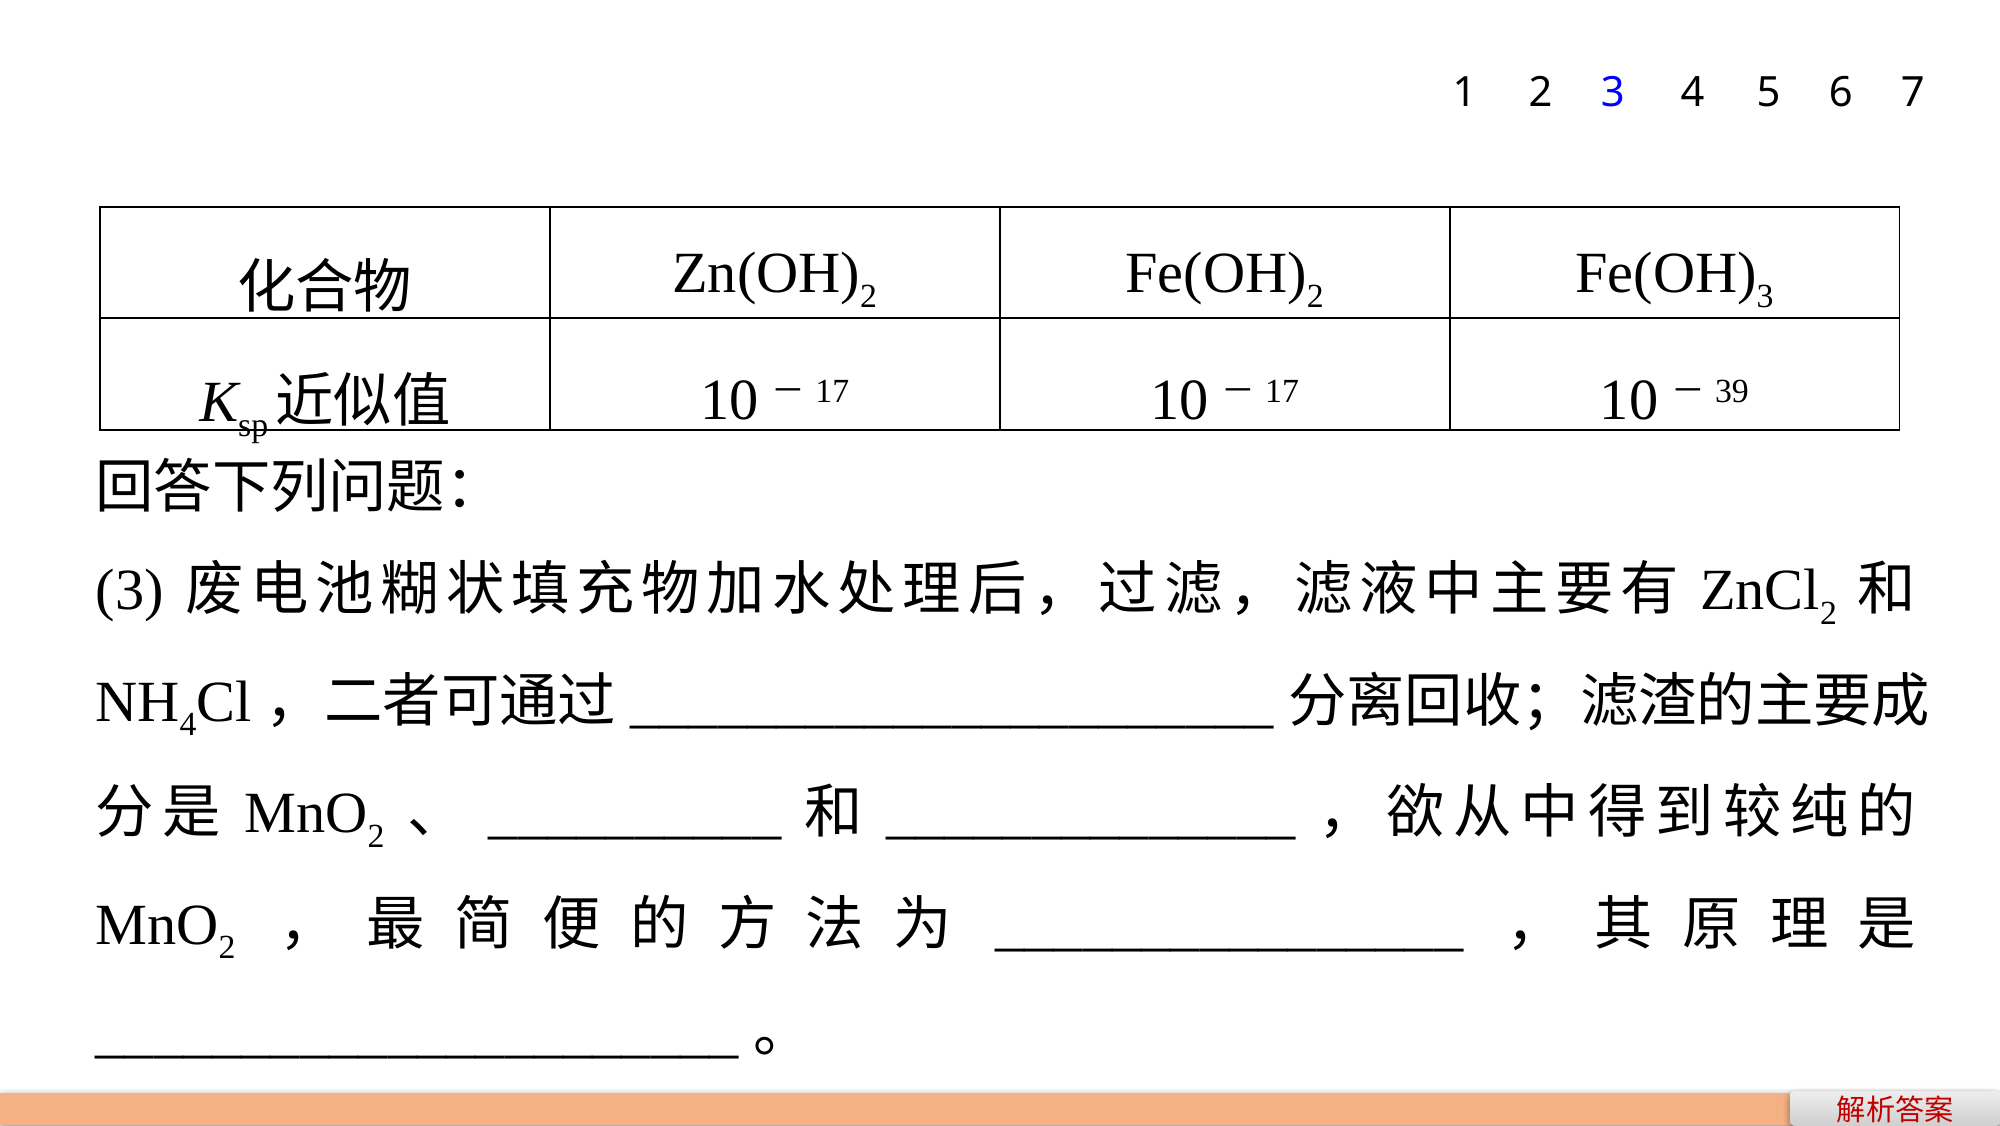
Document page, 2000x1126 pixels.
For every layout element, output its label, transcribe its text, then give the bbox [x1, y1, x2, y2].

table_header 化合物 [101, 208, 549, 317]
text_box 回答下列问题： (3)废电池糊状填充物加水处理后，过滤，滤液中主要有ZnCl2和NH4Cl，二者可通过______________________分离回收；滤渣的主要成分是MnO2、__________和______________，欲从中得到较纯的MnO2，最简便的方法为________________，其原理是______________________。 [80, 414, 1945, 1071]
text_box 解析答案 [1788, 1089, 2000, 1126]
text_box 2 [1511, 42, 1573, 138]
table_header Fe(OH)2 [1001, 208, 1449, 317]
table_cell 10－17 [1001, 319, 1449, 429]
text_box 4 [1659, 42, 1725, 138]
table_header Fe(OH)3 [1451, 208, 1899, 317]
table_header Zn(OH)2 [551, 208, 999, 317]
table_cell Ksp近似值 [101, 319, 549, 429]
table_cell 10－39 [1451, 319, 1899, 429]
text_box 6 [1815, 42, 1873, 138]
text_box 3 [1587, 42, 1645, 138]
text_box [0, 1092, 1787, 1126]
text_box 1 [1431, 42, 1497, 138]
text_box 7 [1887, 42, 1945, 138]
text_box 5 [1739, 42, 1801, 138]
table_cell 10－17 [551, 319, 999, 429]
